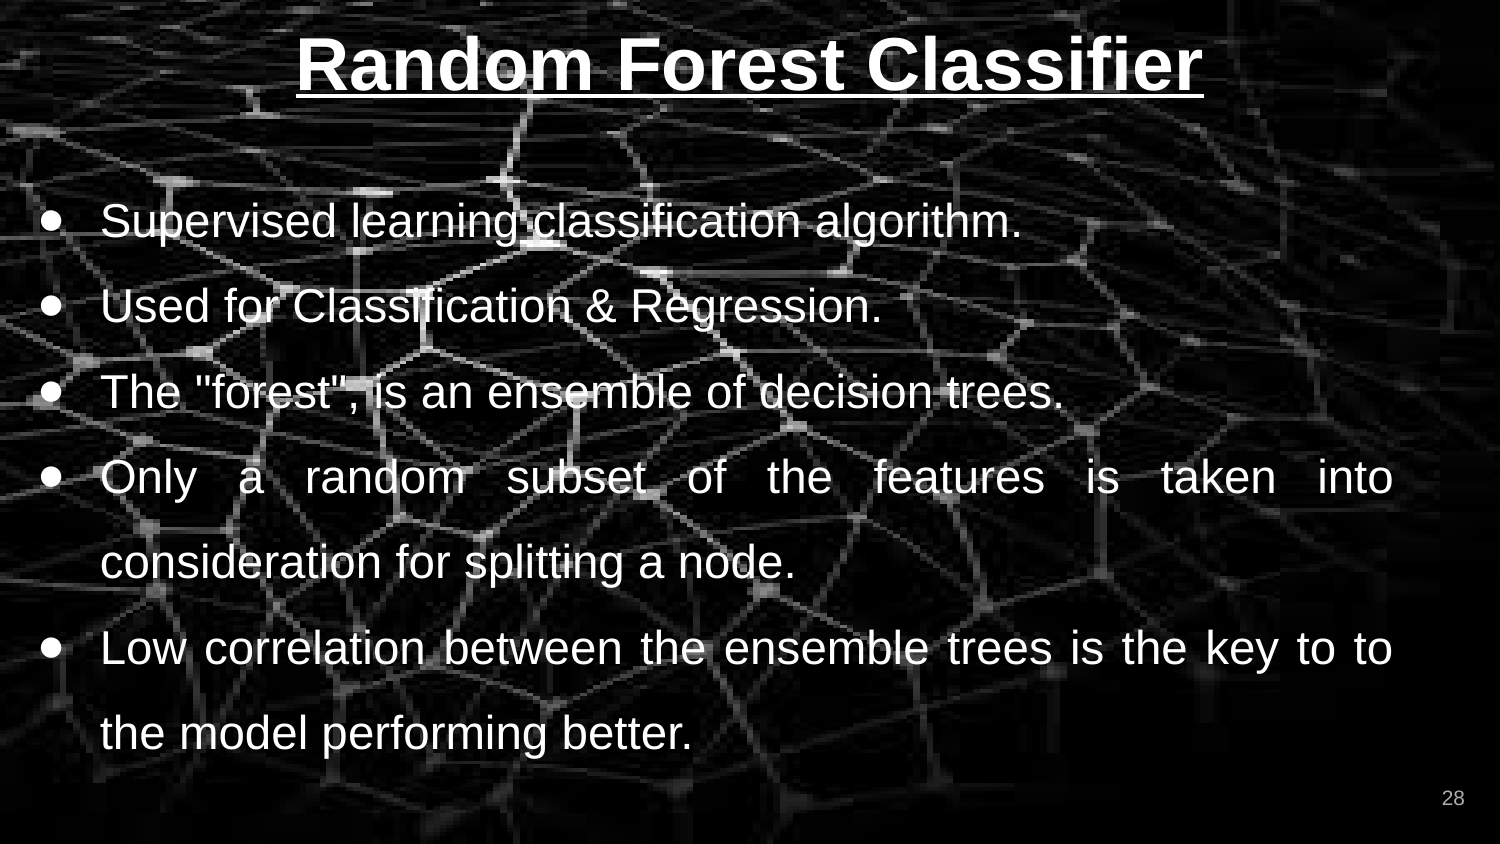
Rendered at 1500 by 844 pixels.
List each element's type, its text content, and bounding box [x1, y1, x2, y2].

subtitle Supervised learning classification algorithm. Used for Classification & Regression. The "forest", is an ensemble of decision trees. Only a random subset of the features is taken into consideration for splitting a node. Low correlation between the ensemble trees is the key to to the model performing better. [13, 146, 1412, 776]
slide_number ‹#› [1389, 764, 1480, 830]
picture [0, 0, 1500, 844]
title Random Forest Classifier [51, 0, 1449, 145]
